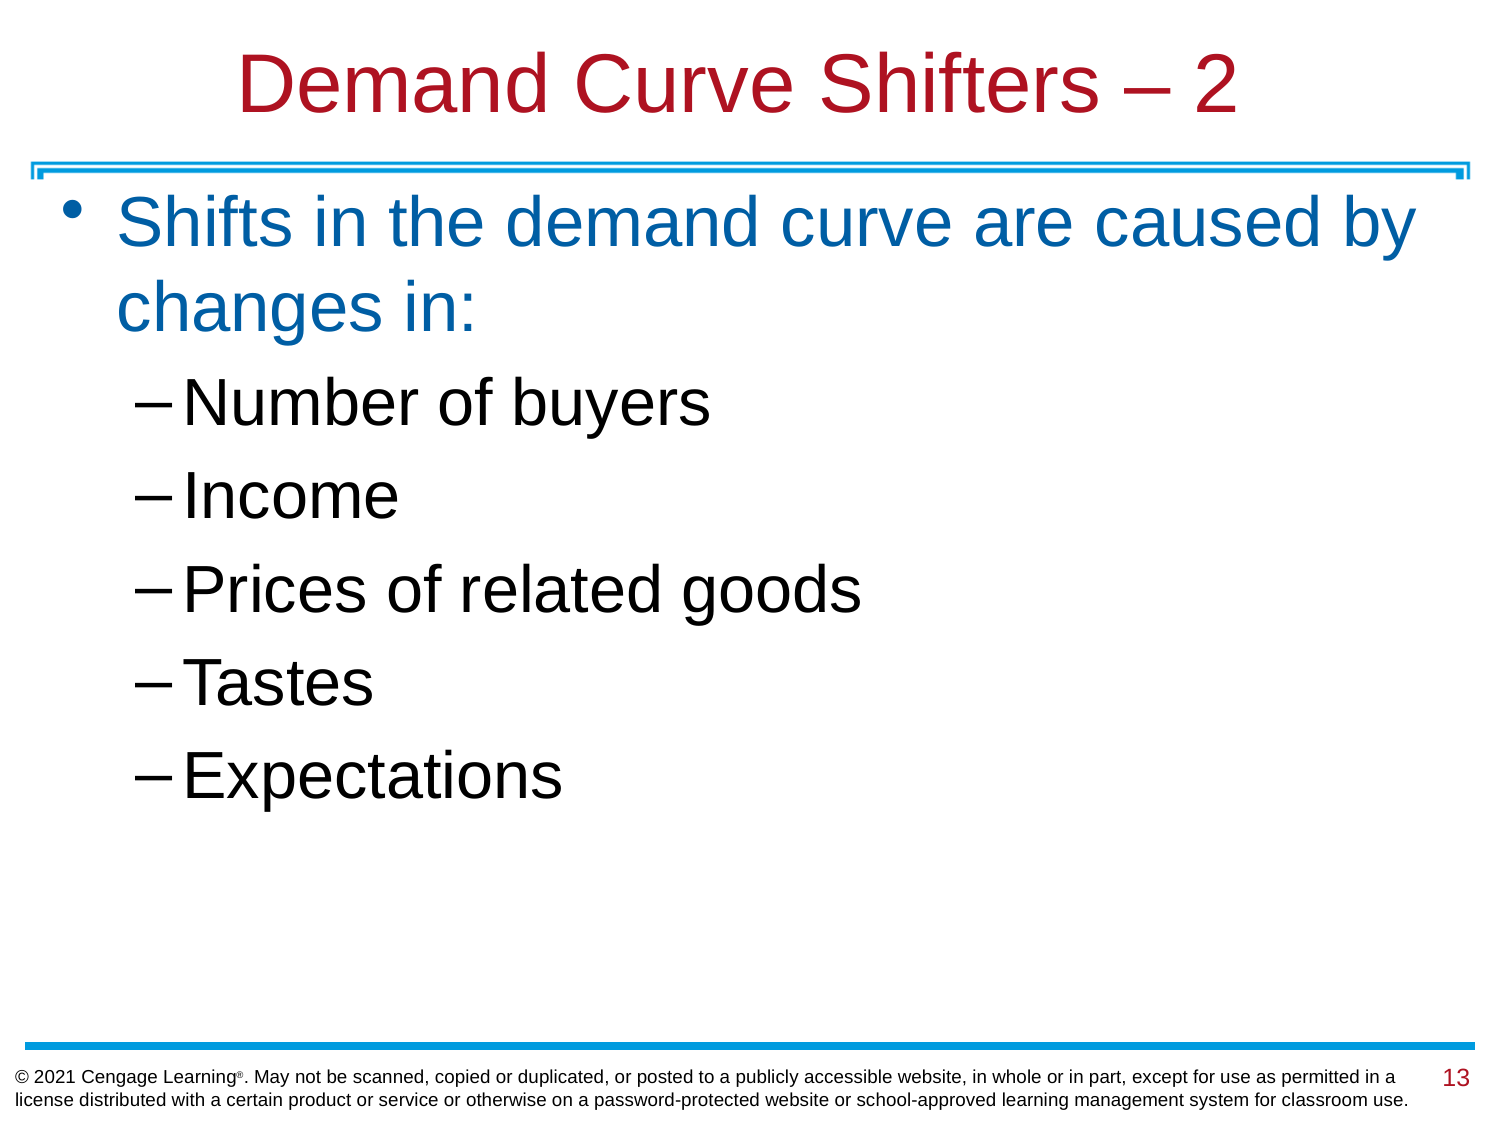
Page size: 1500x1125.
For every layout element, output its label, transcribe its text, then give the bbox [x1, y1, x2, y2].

list Shifts in the demand curve are caused by changes in: Number of buyers Income Prices of related goods Tastes Expectations [45, 168, 1455, 1053]
text_box © 2021 Cengage Learning®. May not be scanned, copied or duplicated, or posted to a publicly accessible website, in whole or in part, except for use as permitted in a license distributed with a certain product or service or otherwise on a password-protected website or school-approved learning management system for classroom use. [0, 1049, 1425, 1125]
title Demand Curve Shifters – 2 [0, 0, 1500, 158]
slide_number 13 [1425, 1052, 1500, 1117]
picture [25, 158, 1475, 186]
